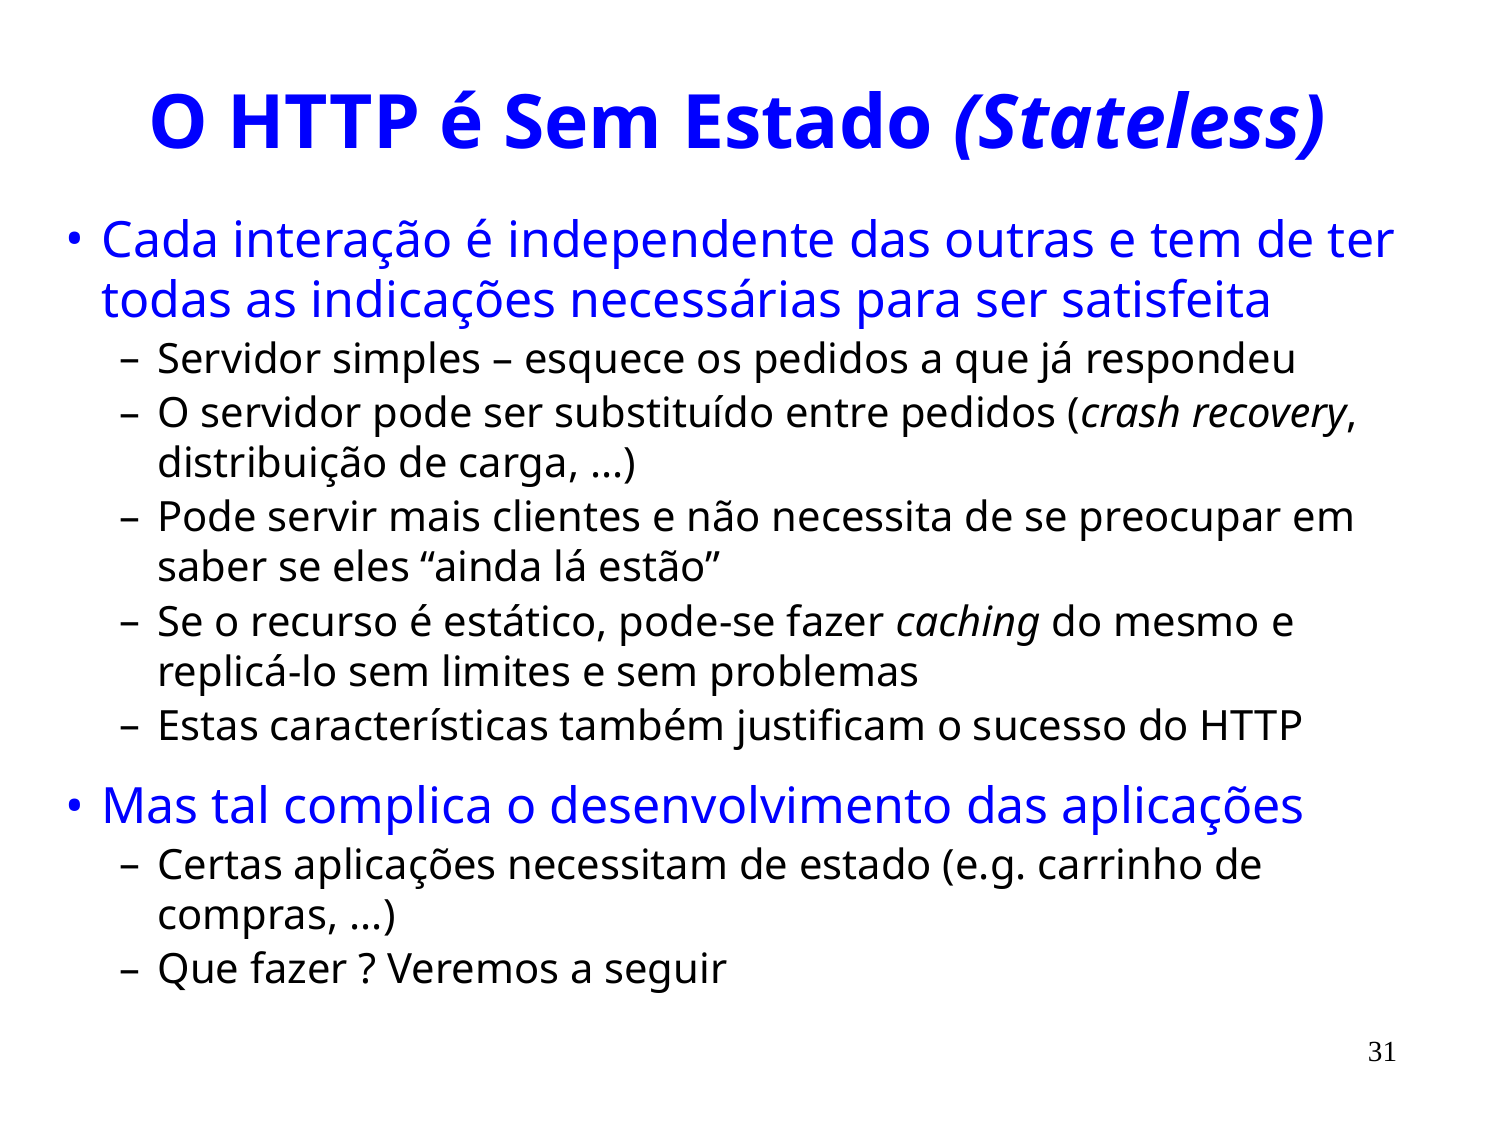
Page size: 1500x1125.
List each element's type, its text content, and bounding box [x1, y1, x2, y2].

title O HTTP é Sem Estado (Stateless) [50, 62, 1425, 175]
list Cada interação é independente das outras e tem de ter todas as indicações necessárias para ser satisfeita Servidor simples – esquece os pedidos a que já respondeu O servidor pode ser substituído entre pedidos (crash recovery, distribuição de carga, ...) Pode servir mais clientes e não necessita de se preocupar em saber se eles “ainda lá estão” Se o recurso é estático, pode-se fazer caching do mesmo e replicá-lo sem limites e sem problemas Estas características também justificam o sucesso do HTTP Mas tal complica o desenvolvimento das aplicações Certas aplicações necessitam de estado (e.g. carrinho de compras, ...) Que fazer ? Veremos a seguir [50, 200, 1463, 1100]
slide_number 31 [1262, 1025, 1413, 1088]
